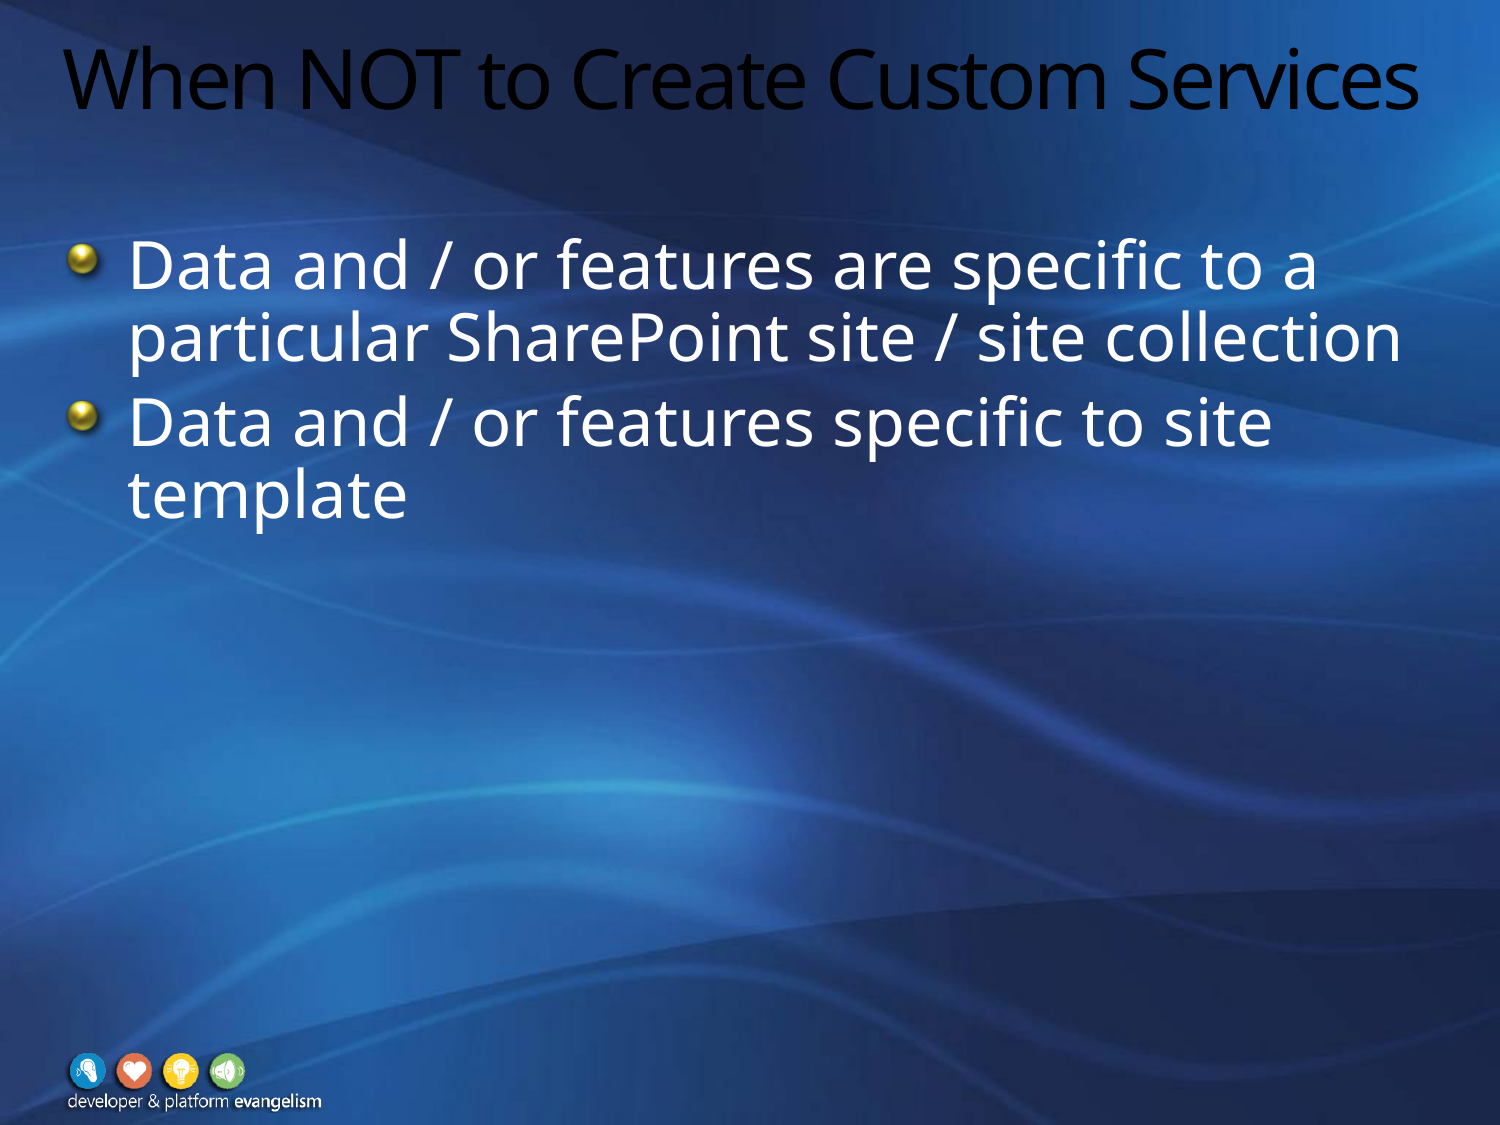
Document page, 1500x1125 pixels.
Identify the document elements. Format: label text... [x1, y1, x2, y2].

title When NOT to Create Custom Services [62, 37, 1438, 129]
picture [0, 0, 1500, 1125]
list Data and / or features are specific to a particular SharePoint site / site collection Data and / or features specific to site template [62, 231, 1438, 595]
